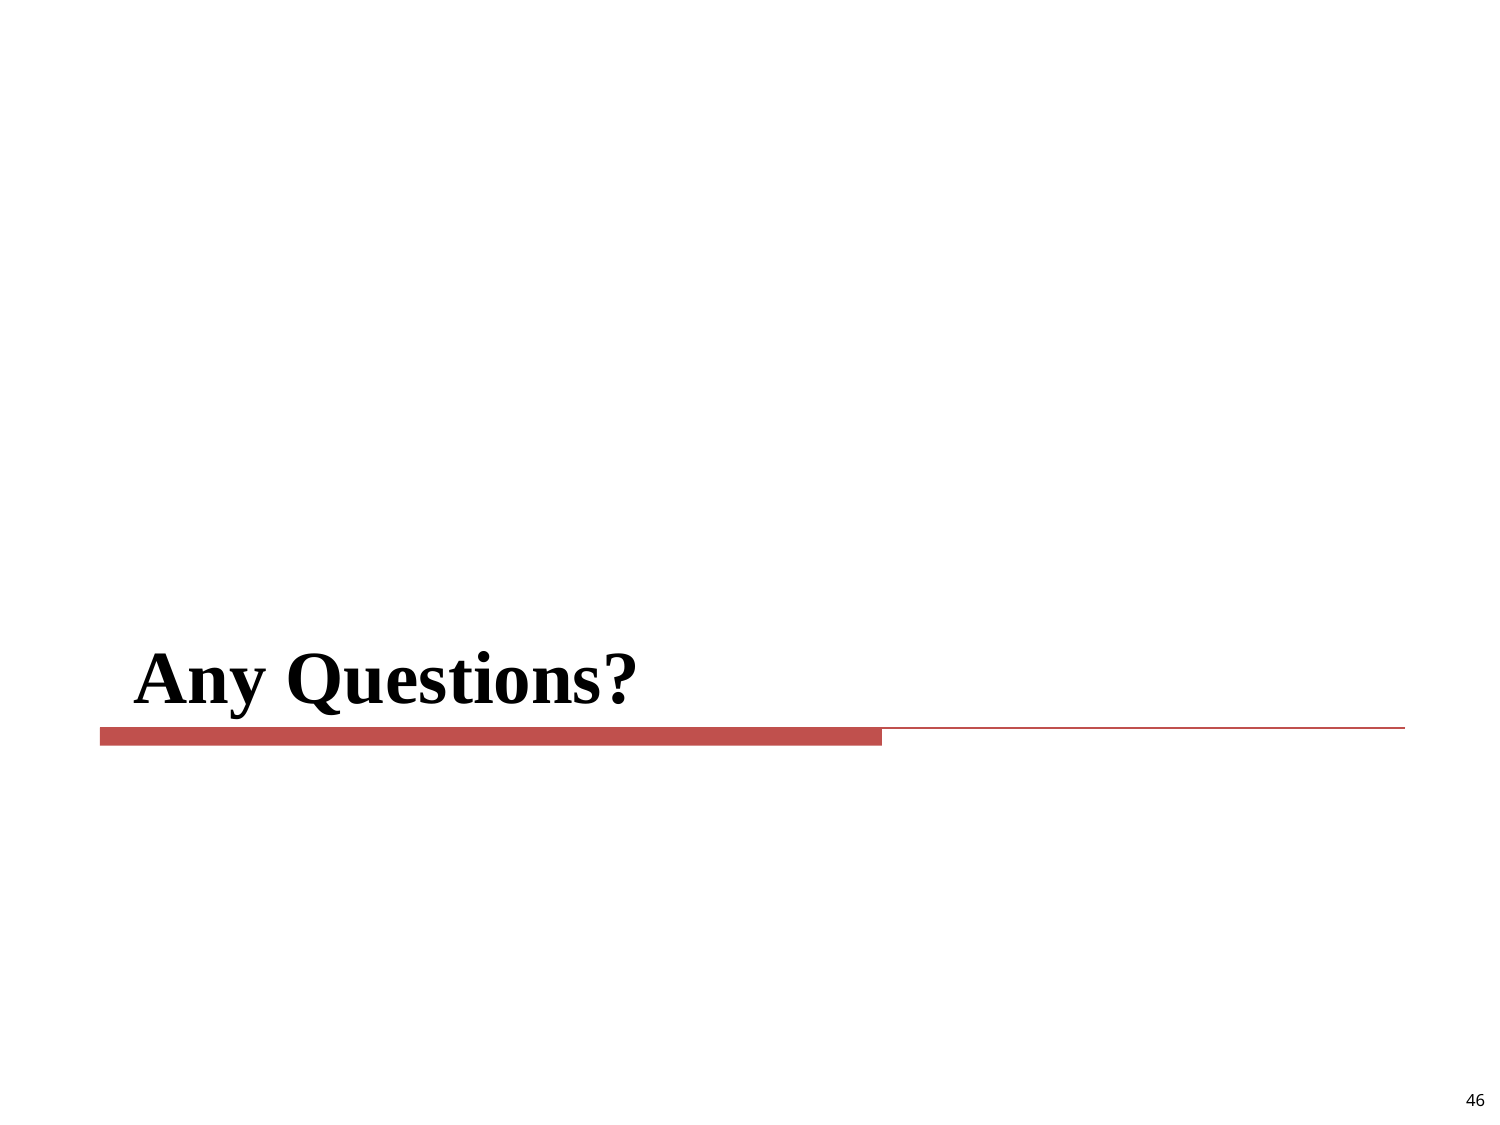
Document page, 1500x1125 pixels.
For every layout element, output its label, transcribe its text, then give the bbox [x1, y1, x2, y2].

title Any Questions? [118, 621, 1394, 728]
slide_number 46 [1174, 1082, 1500, 1115]
